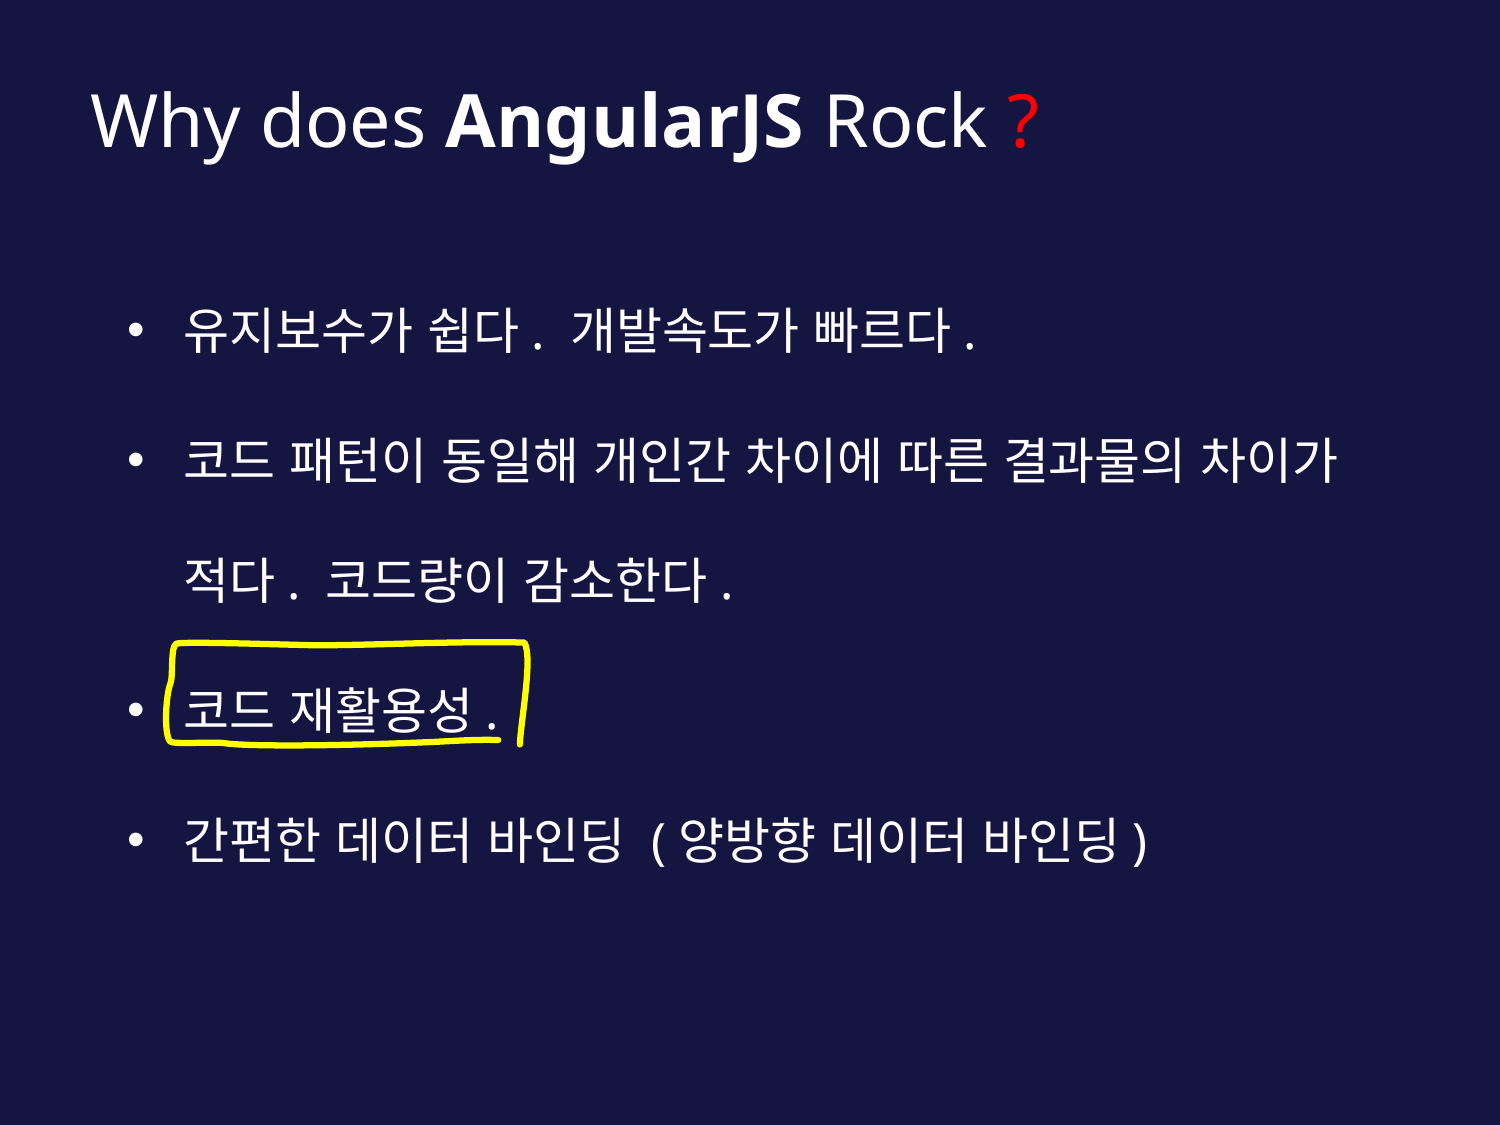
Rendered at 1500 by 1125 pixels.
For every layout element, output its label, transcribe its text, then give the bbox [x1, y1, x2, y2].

title Why does AngularJS Rock ? [75, 66, 1425, 171]
text_box [166, 642, 528, 746]
list 유지보수가 쉽다. 개발속도가 빠르다. 코드 패턴이 동일해 개인간 차이에 따른 결과물의 차이가 적다. 코드량이 감소한다. 코드 재활용성. 간편한 데이터 바인딩 (양방향 데이터 바인딩) [112, 231, 1376, 1083]
